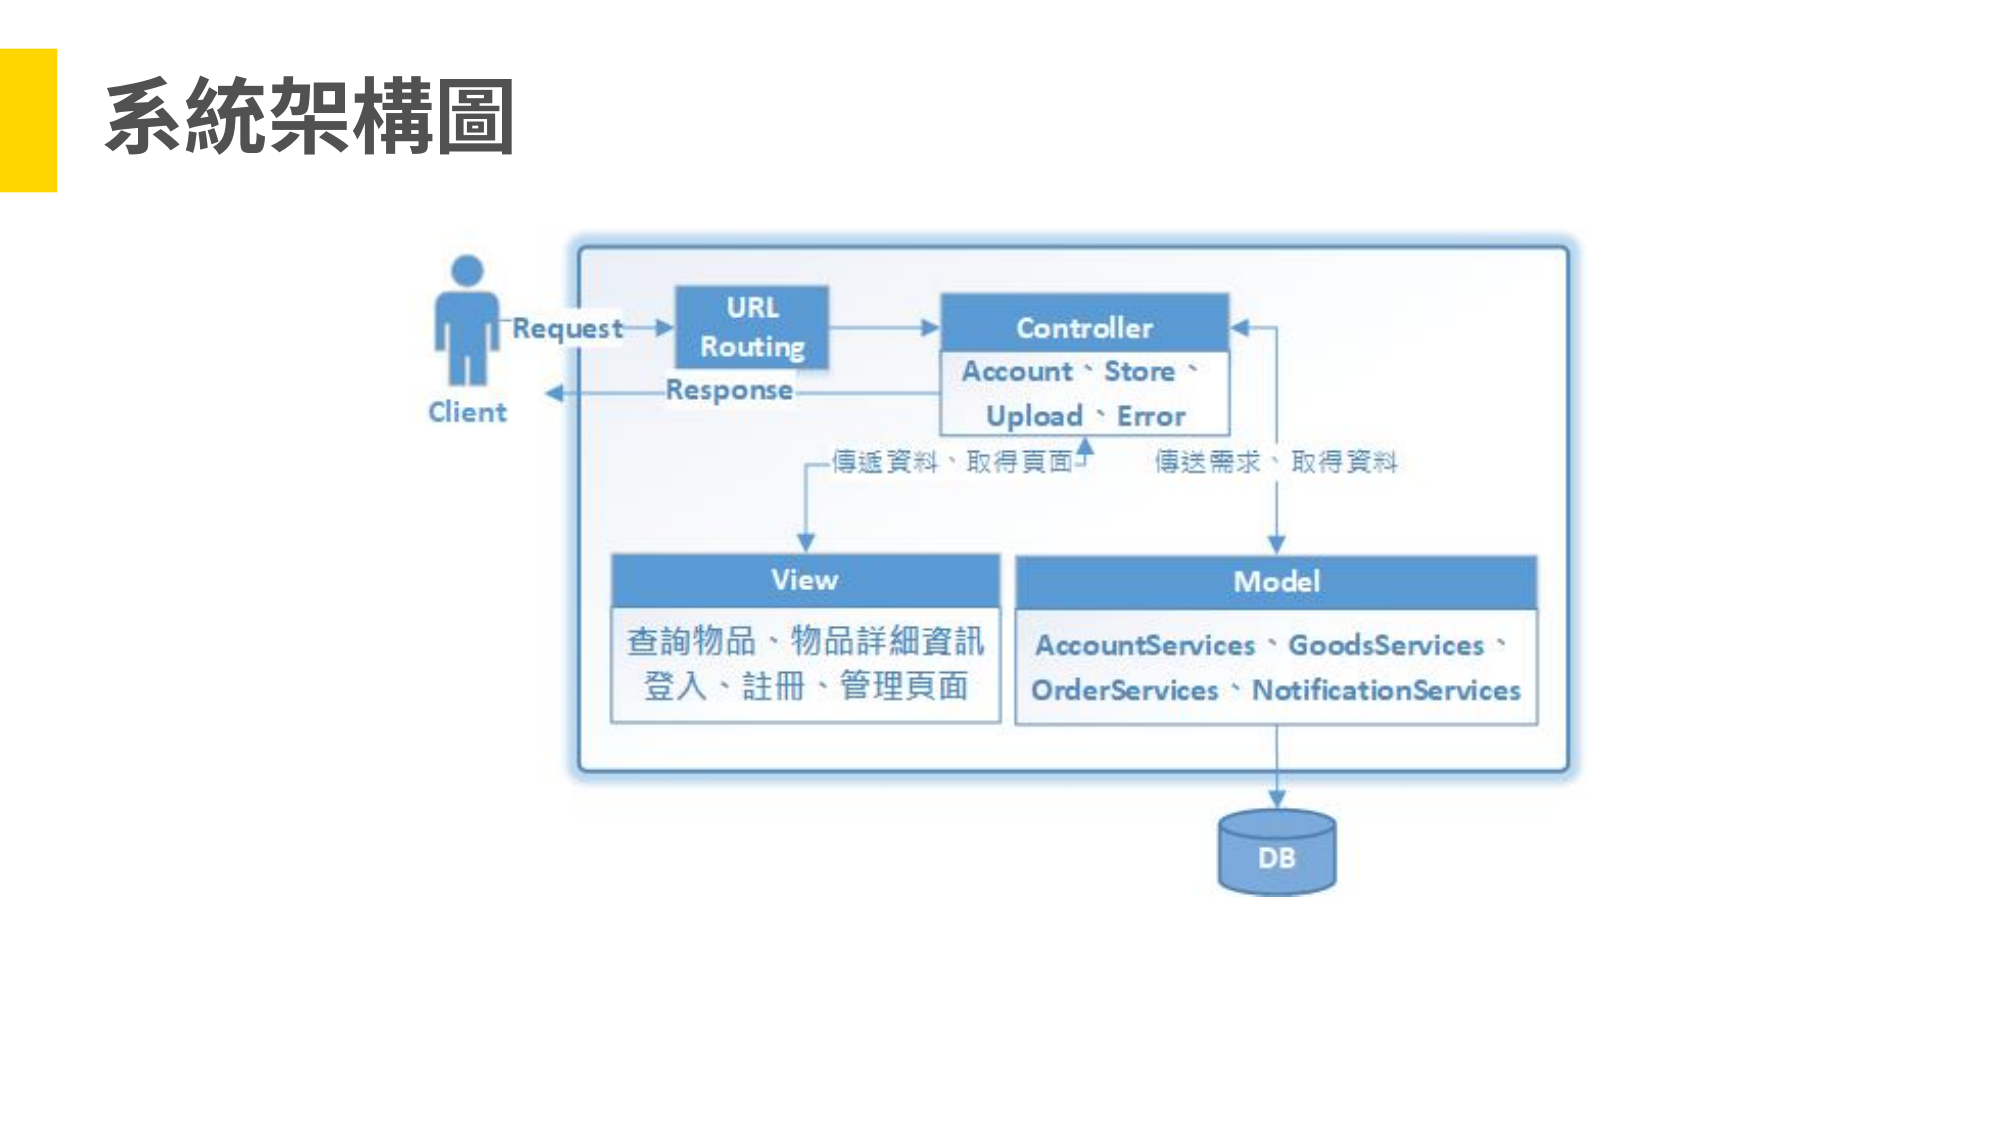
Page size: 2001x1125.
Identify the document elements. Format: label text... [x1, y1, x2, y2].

picture [410, 228, 1589, 897]
list 系統架構圖 [86, 48, 837, 194]
